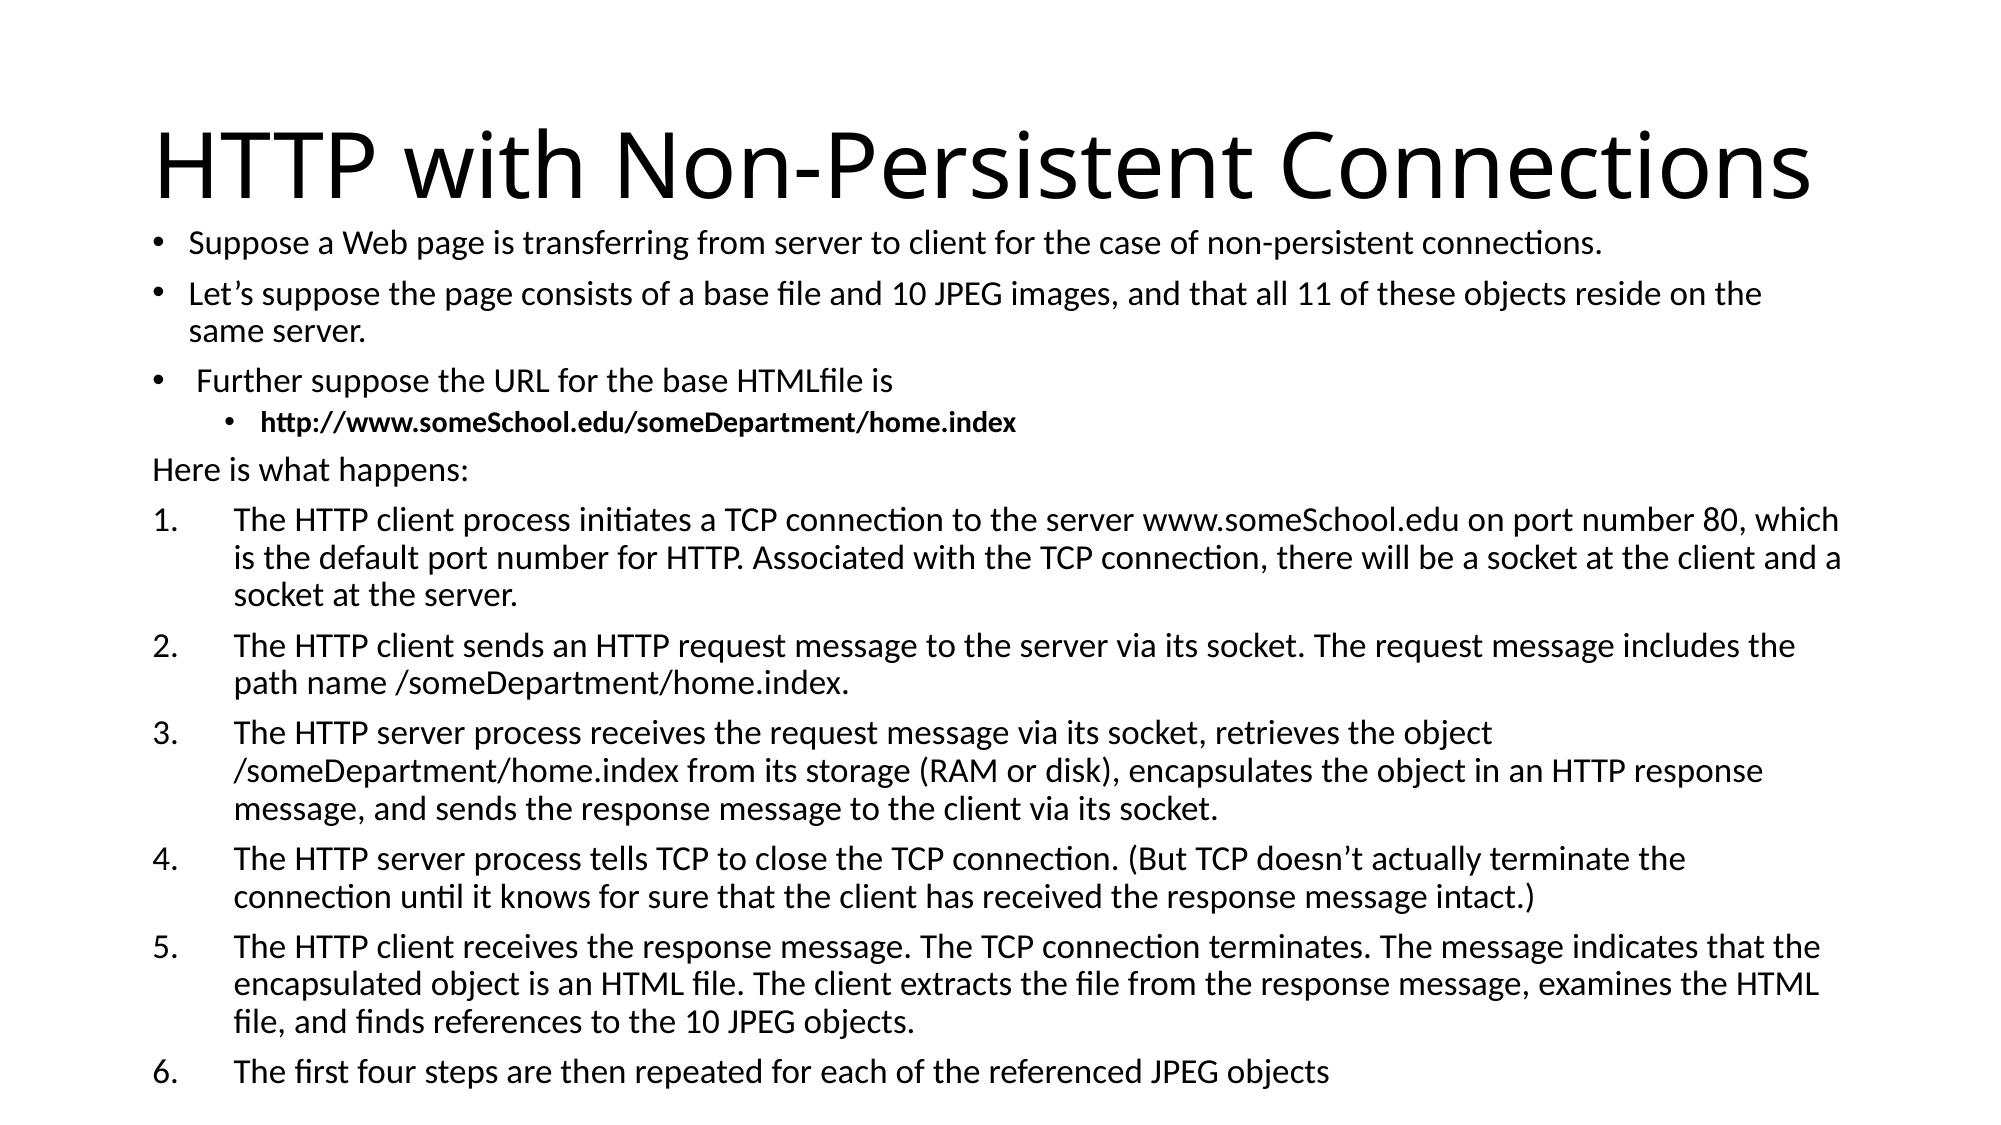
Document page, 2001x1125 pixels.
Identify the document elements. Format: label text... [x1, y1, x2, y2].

title HTTP with Non-Persistent Connections [137, 59, 1863, 217]
list Suppose a Web page is transferring from server to client for the case of non-persistent connections. Let’s suppose the page consists of a base file and 10 JPEG images, and that all 11 of these objects reside on the same server. Further suppose the URL for the base HTMLfile is http://www.someSchool.edu/someDepartment/home.index Here is what happens: The HTTP client process initiates a TCP connection to the server www.someSchool.edu on port number 80, which is the default port number for HTTP. Associated with the TCP connection, there will be a socket at the client and a socket at the server. The HTTP client sends an HTTP request message to the server via its socket. The request message includes the path name /someDepartment/home.index. The HTTP server process receives the request message via its socket, retrieves the object /someDepartment/home.index from its storage (RAM or disk), encapsulates the object in an HTTP response message, and sends the response message to the client via its socket. The HTTP server process tells TCP to close the TCP connection. (But TCP doesn’t actually terminate the connection until it knows for sure that the client has received the response message intact.) The HTTP client receives the response message. The TCP connection terminates. The message indicates that the encapsulated object is an HTML file. The client extracts the file from the response message, examines the HTML file, and finds references to the 10 JPEG objects. The first four steps are then repeated for each of the referenced JPEG objects [137, 217, 1863, 1109]
